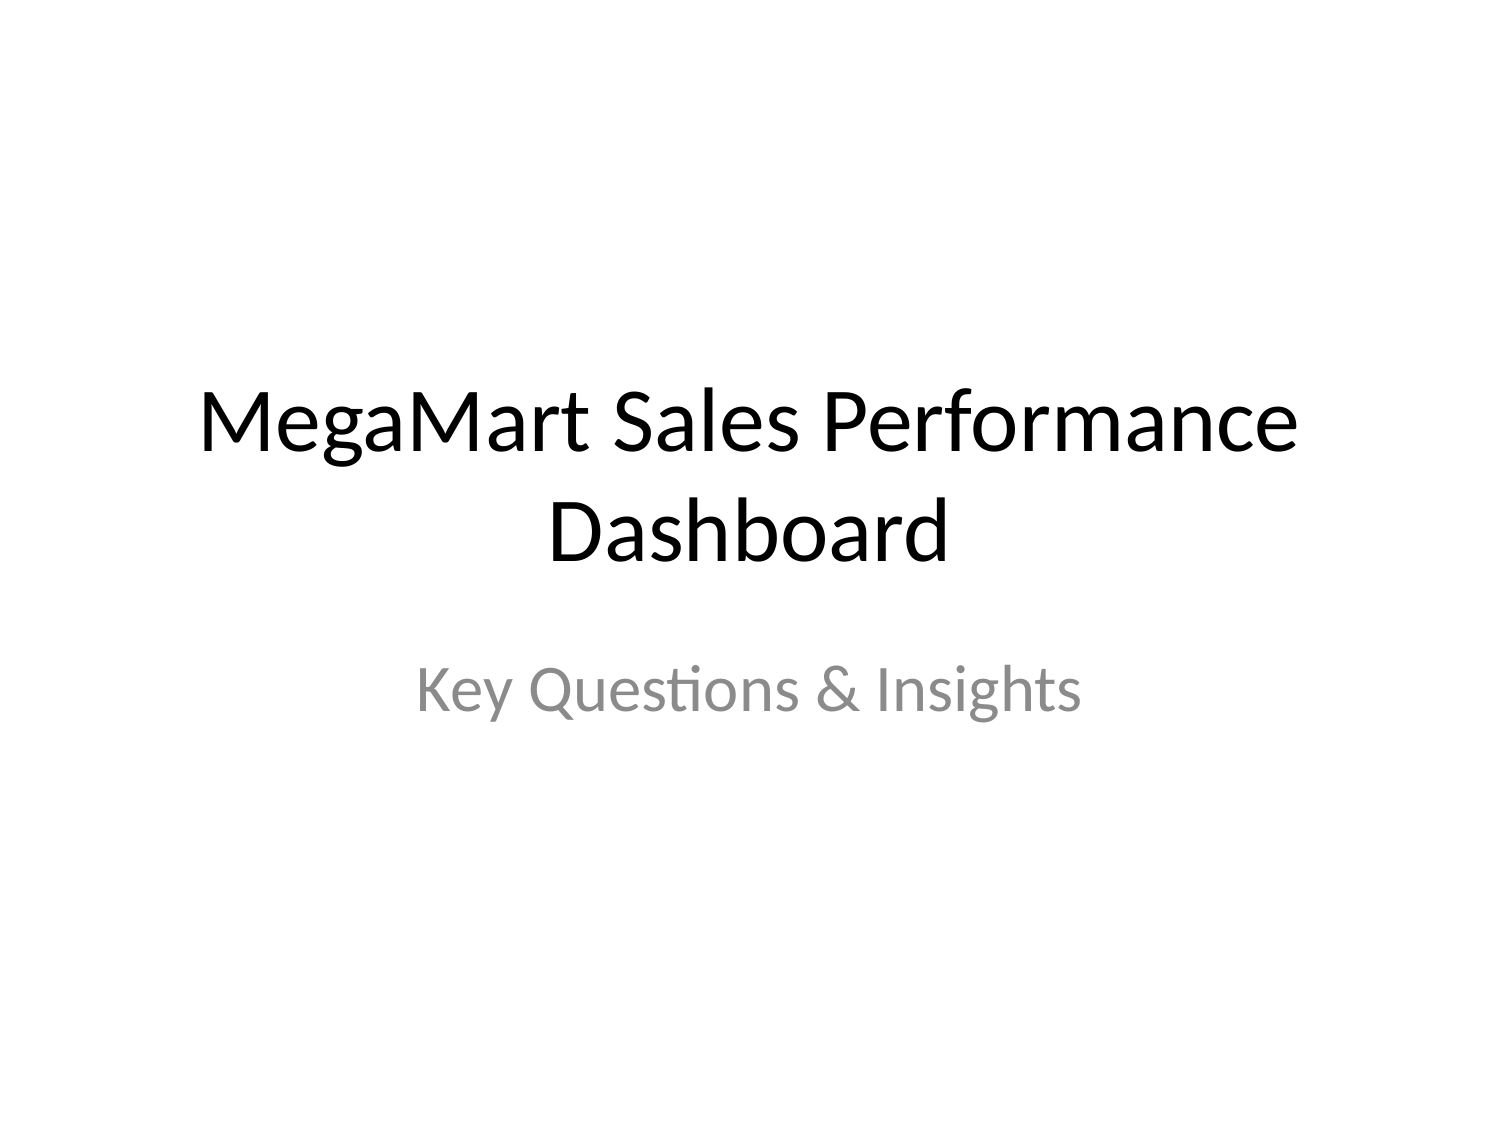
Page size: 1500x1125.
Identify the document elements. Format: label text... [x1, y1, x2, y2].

title MegaMart Sales Performance Dashboard [112, 349, 1388, 591]
subtitle Key Questions & Insights [225, 637, 1275, 925]
